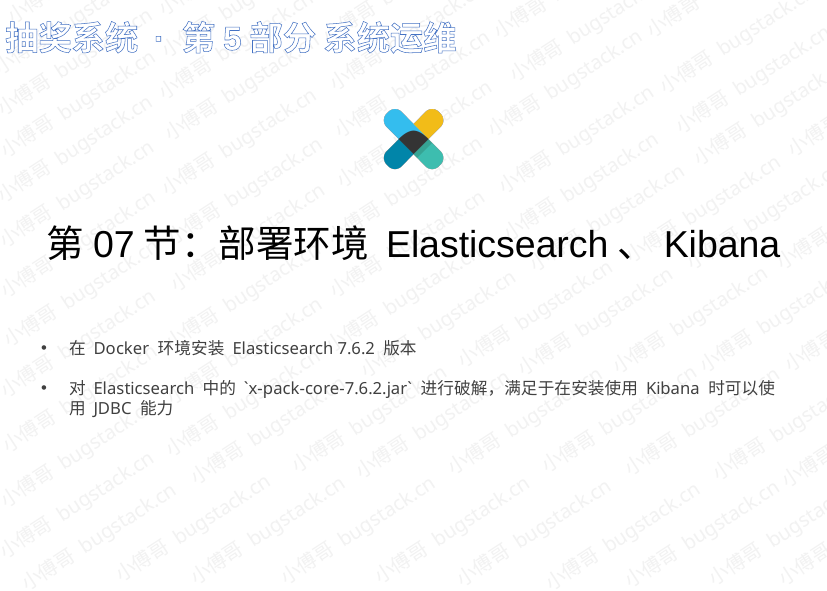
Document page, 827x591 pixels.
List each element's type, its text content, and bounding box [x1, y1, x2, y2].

text_box 抽奖系统 · 第5部分 系统运维 [0, 9, 472, 65]
picture [371, 96, 456, 182]
text_box 第07节：部署环境 Elasticsearch、Kibana [0, 212, 827, 273]
text_box 在 Docker 环境安装 Elasticsearch 7.6.2 版本 对 Elasticsearch 中的 `x-pack-core-7.6.2.jar` 进行破解，满足于在安装使用 Kibana 时可以使用 JDBC 能力 [26, 330, 801, 426]
